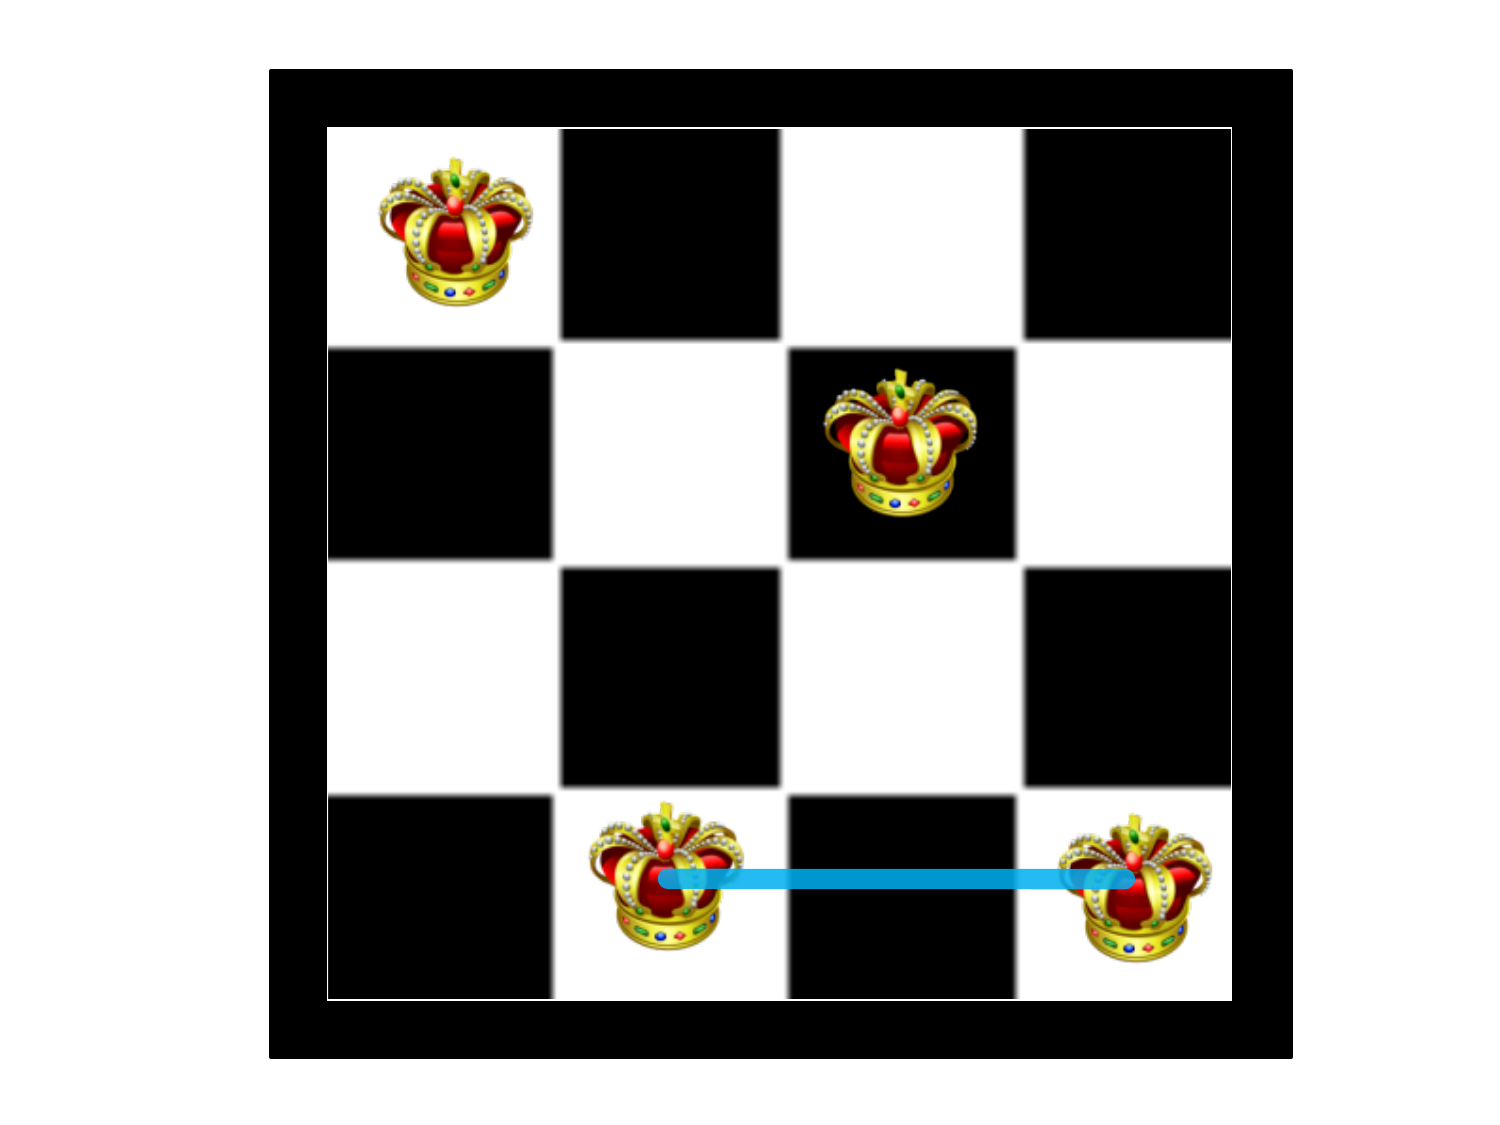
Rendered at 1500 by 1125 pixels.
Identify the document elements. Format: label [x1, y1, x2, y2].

picture [328, 112, 1231, 1016]
text_box [269, 69, 1293, 1059]
